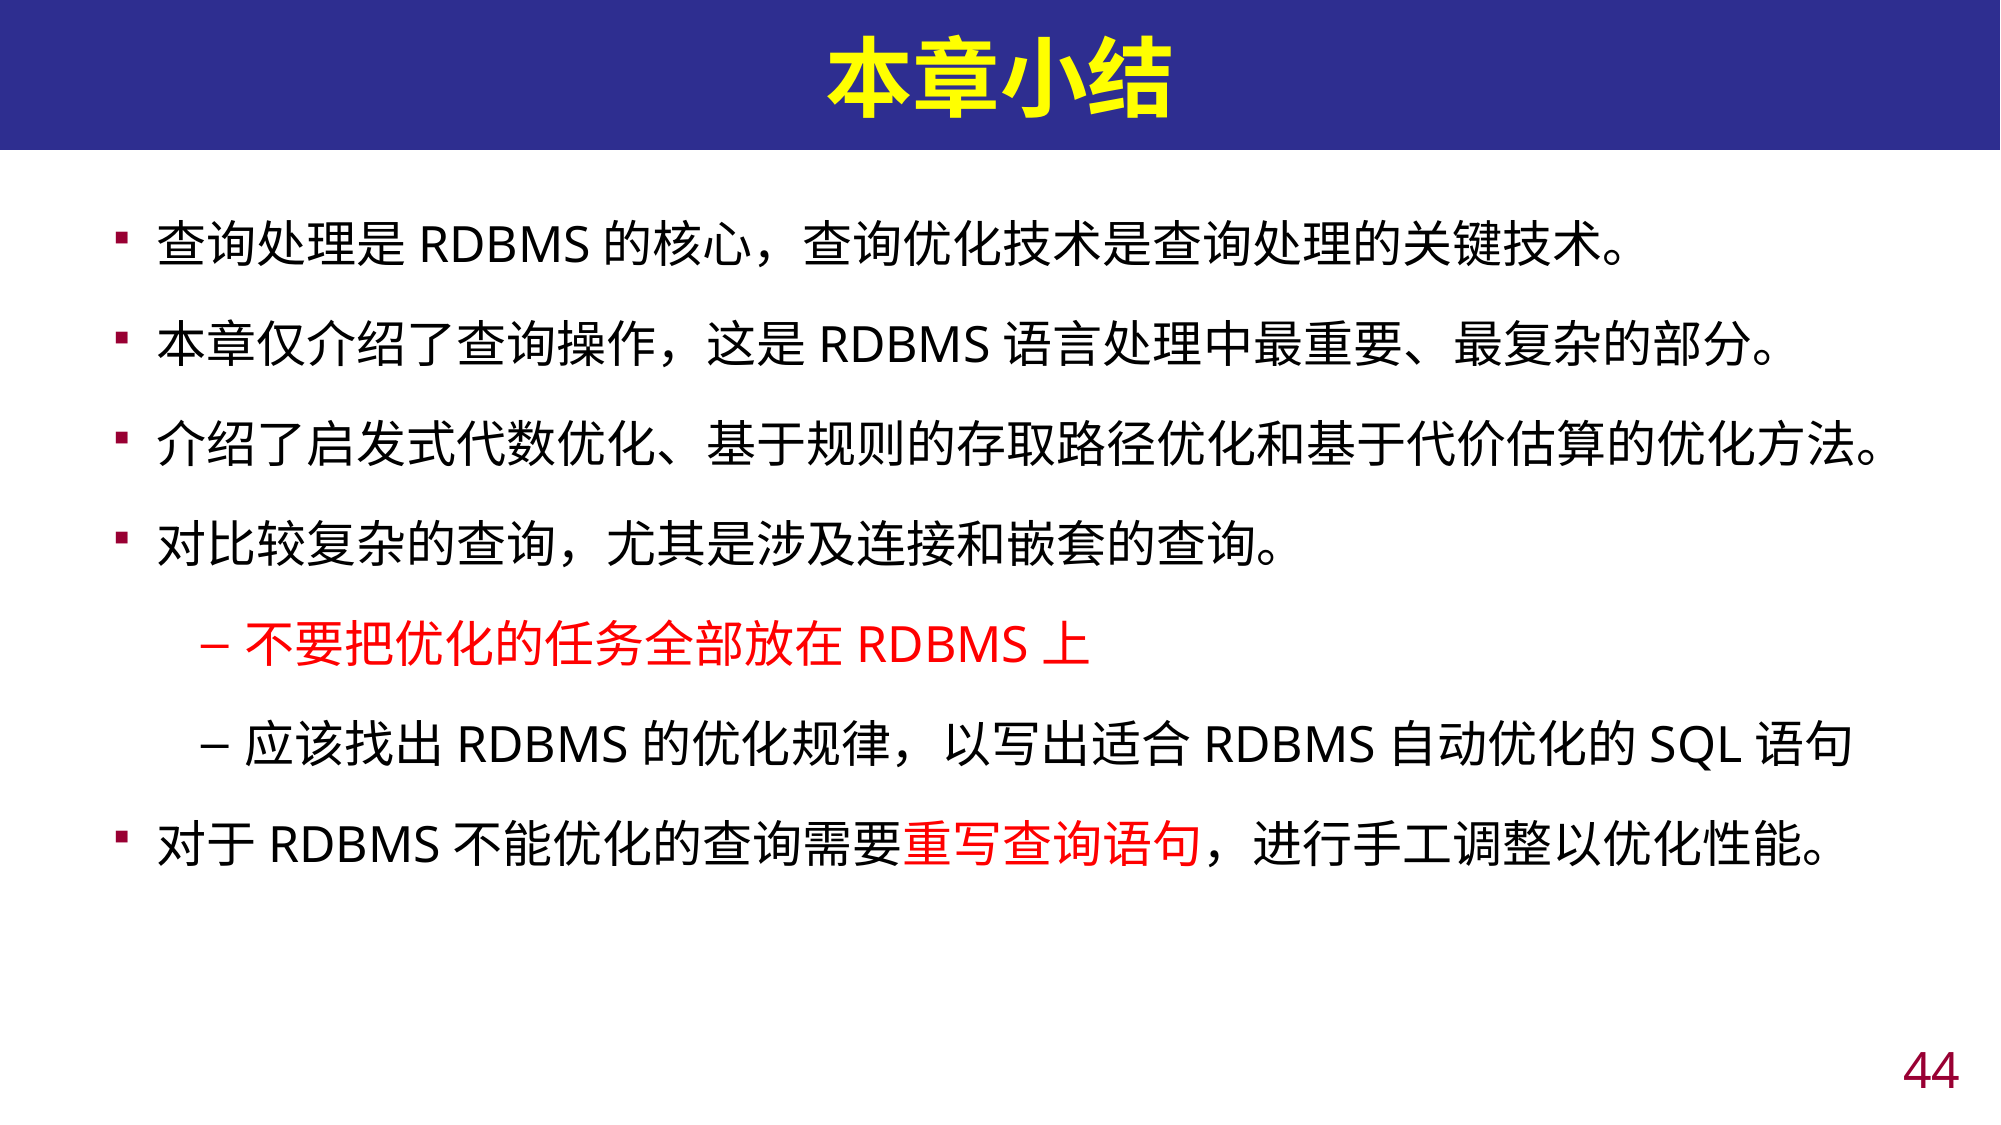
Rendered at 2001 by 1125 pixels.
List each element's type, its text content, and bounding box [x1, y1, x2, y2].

title 本章小结 [0, 0, 2000, 150]
slide_number 43 [1550, 1048, 1975, 1096]
list 查询处理是RDBMS的核心，查询优化技术是查询处理的关键技术。 本章仅介绍了查询操作，这是RDBMS语言处理中最重要、最复杂的部分。 介绍了启发式代数优化、基于规则的存取路径优化和基于代价估算的优化方法。 对比较复杂的查询，尤其是涉及连接和嵌套的查询。 不要把优化的任务全部放在RDBMS上 应该找出RDBMS的优化规律，以写出适合RDBMS自动优化的SQL语句 对于RDBMS不能优化的查询需要重写查询语句，进行手工调整以优化性能。 [97, 174, 1904, 1073]
